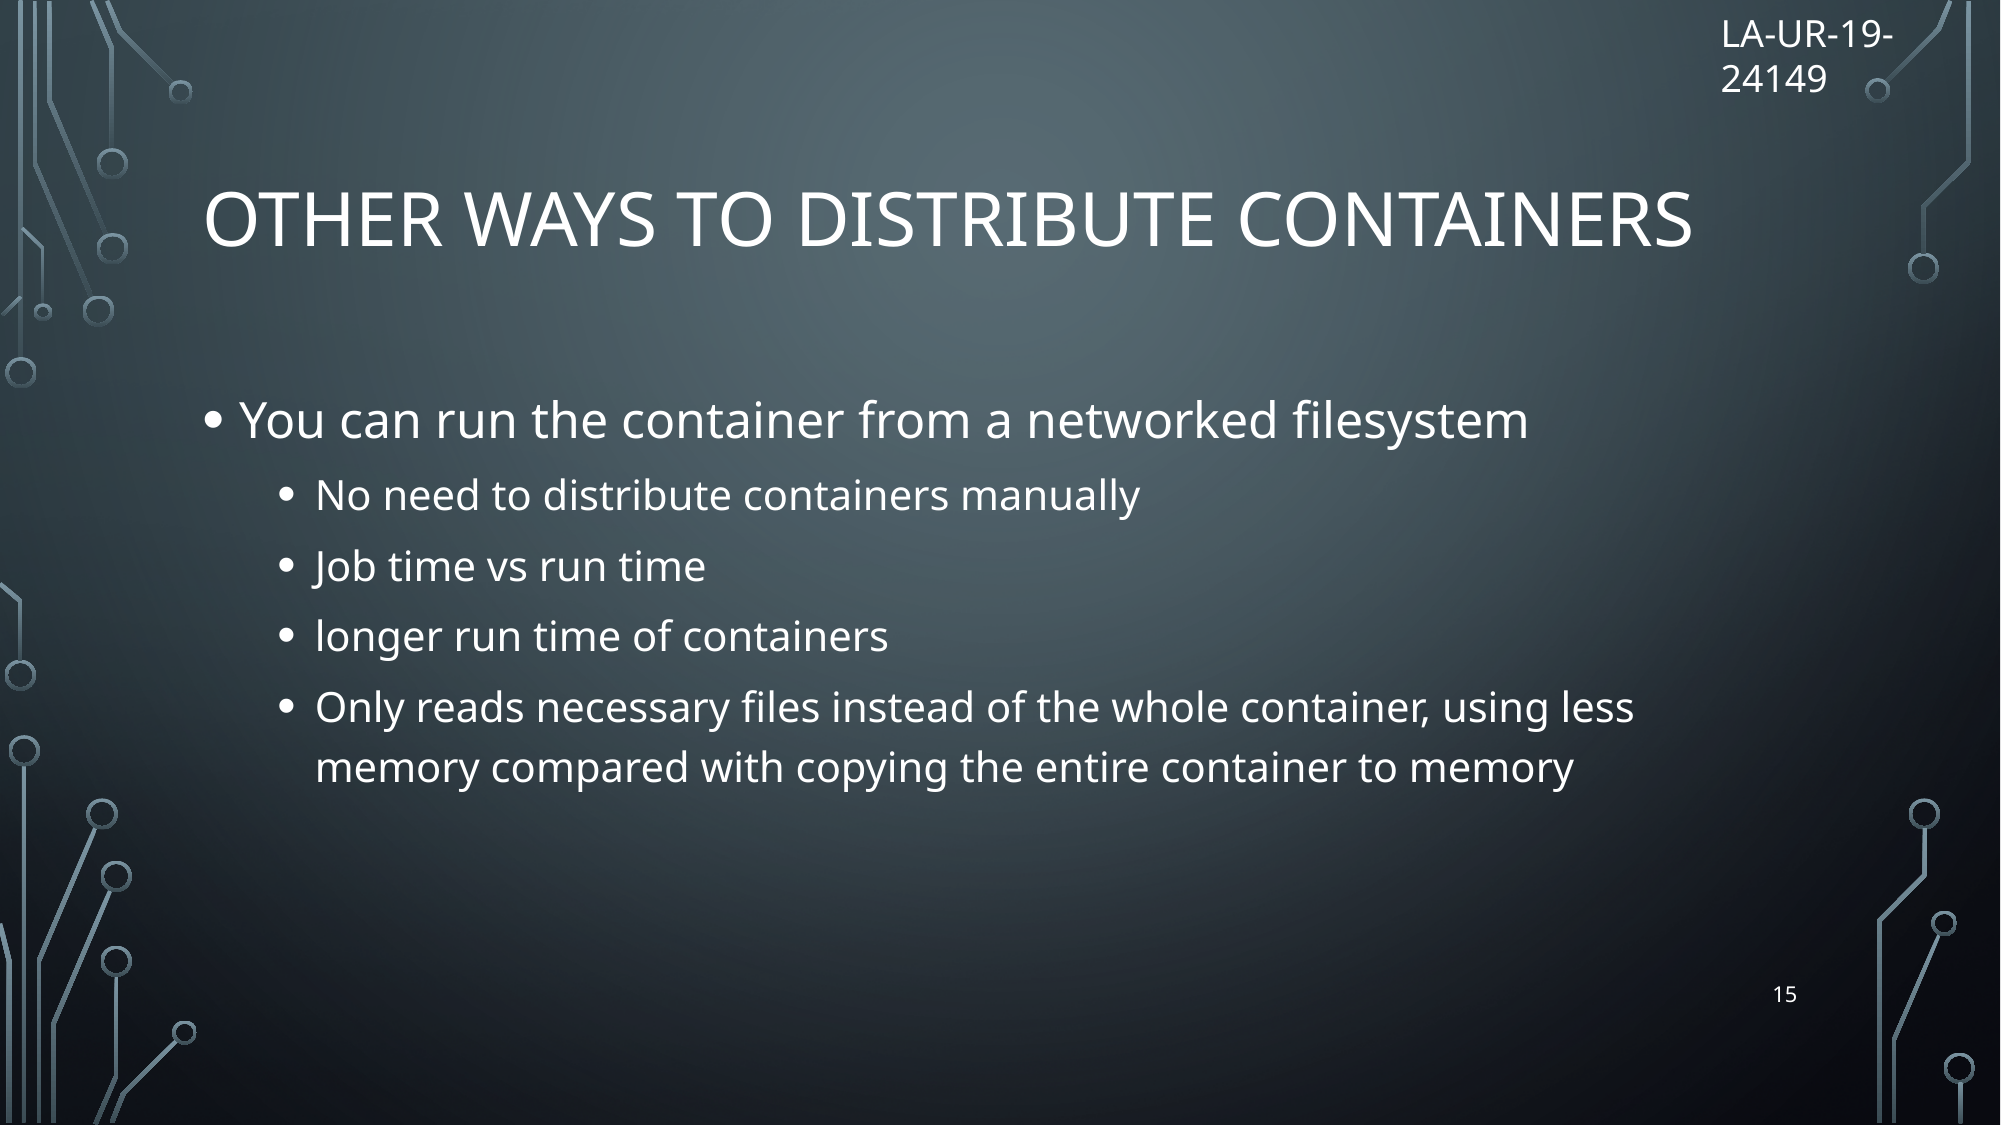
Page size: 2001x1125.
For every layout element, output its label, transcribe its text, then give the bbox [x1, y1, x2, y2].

text_box LA-UR-19-24149 [1705, 3, 2000, 108]
slide_number 15 [1685, 965, 1813, 1025]
list You can run the container from a networked filesystem No need to distribute containers manually Job time vs run time longer run time of containers Only reads necessary files instead of the whole container, using less memory compared with copying the entire container to memory [187, 369, 1813, 950]
title Other ways to distribute containers [187, 101, 1813, 344]
